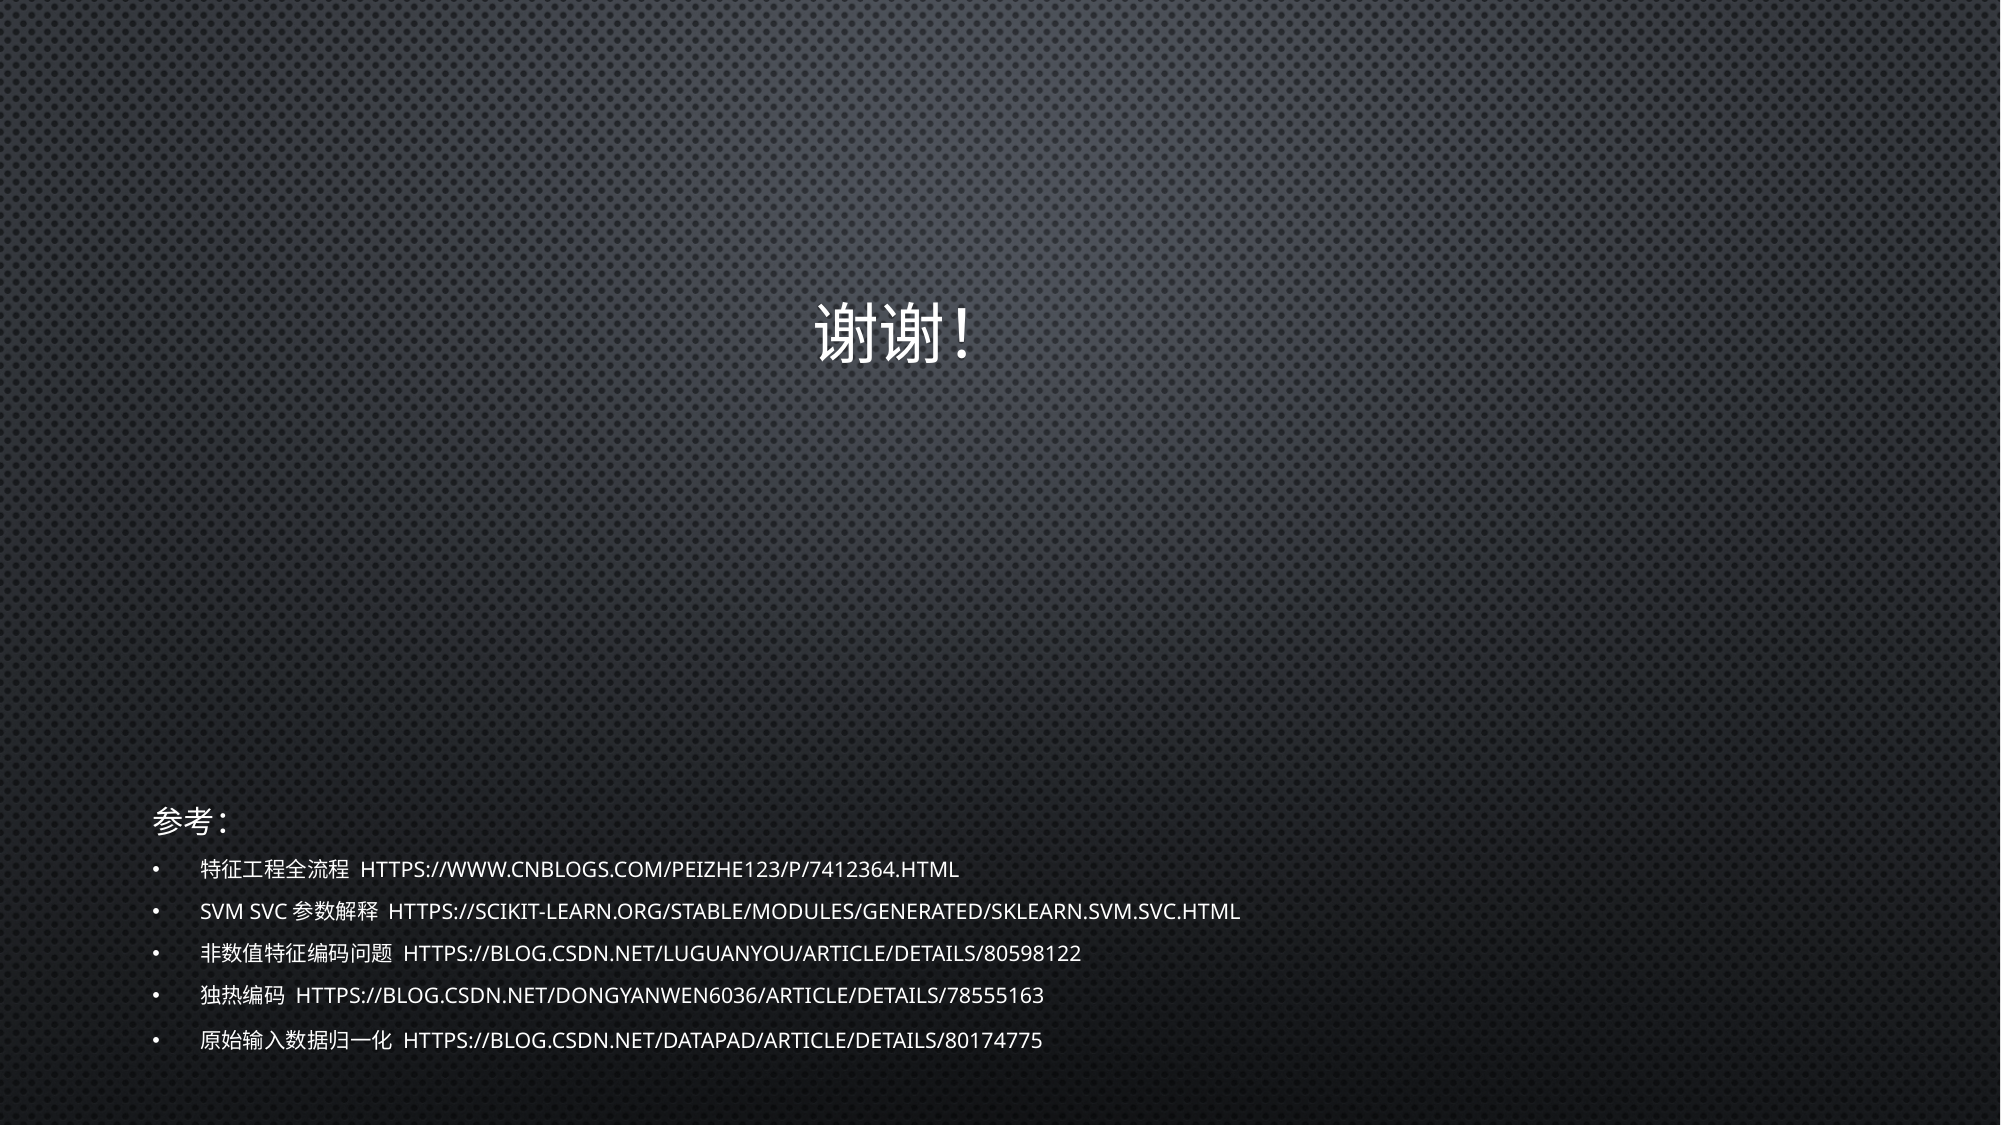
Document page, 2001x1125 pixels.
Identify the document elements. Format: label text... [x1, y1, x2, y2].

title 谢谢！ [797, 178, 1133, 486]
list 参考： 特征工程全流程 https://www.cnblogs.com/peizhe123/p/7412364.html svm svc参数解释 https://scikit-learn.org/stable/modules/generated/sklearn.svm.SVC.html 非数值特征编码问题 https://blog.csdn.net/luguanyou/article/details/80598122 独热编码 https://blog.csdn.net/dongyanwen6036/article/details/78555163 原始输入数据归一化 https://blog.csdn.net/Datapad/article/details/80174775 [137, 795, 1863, 1111]
